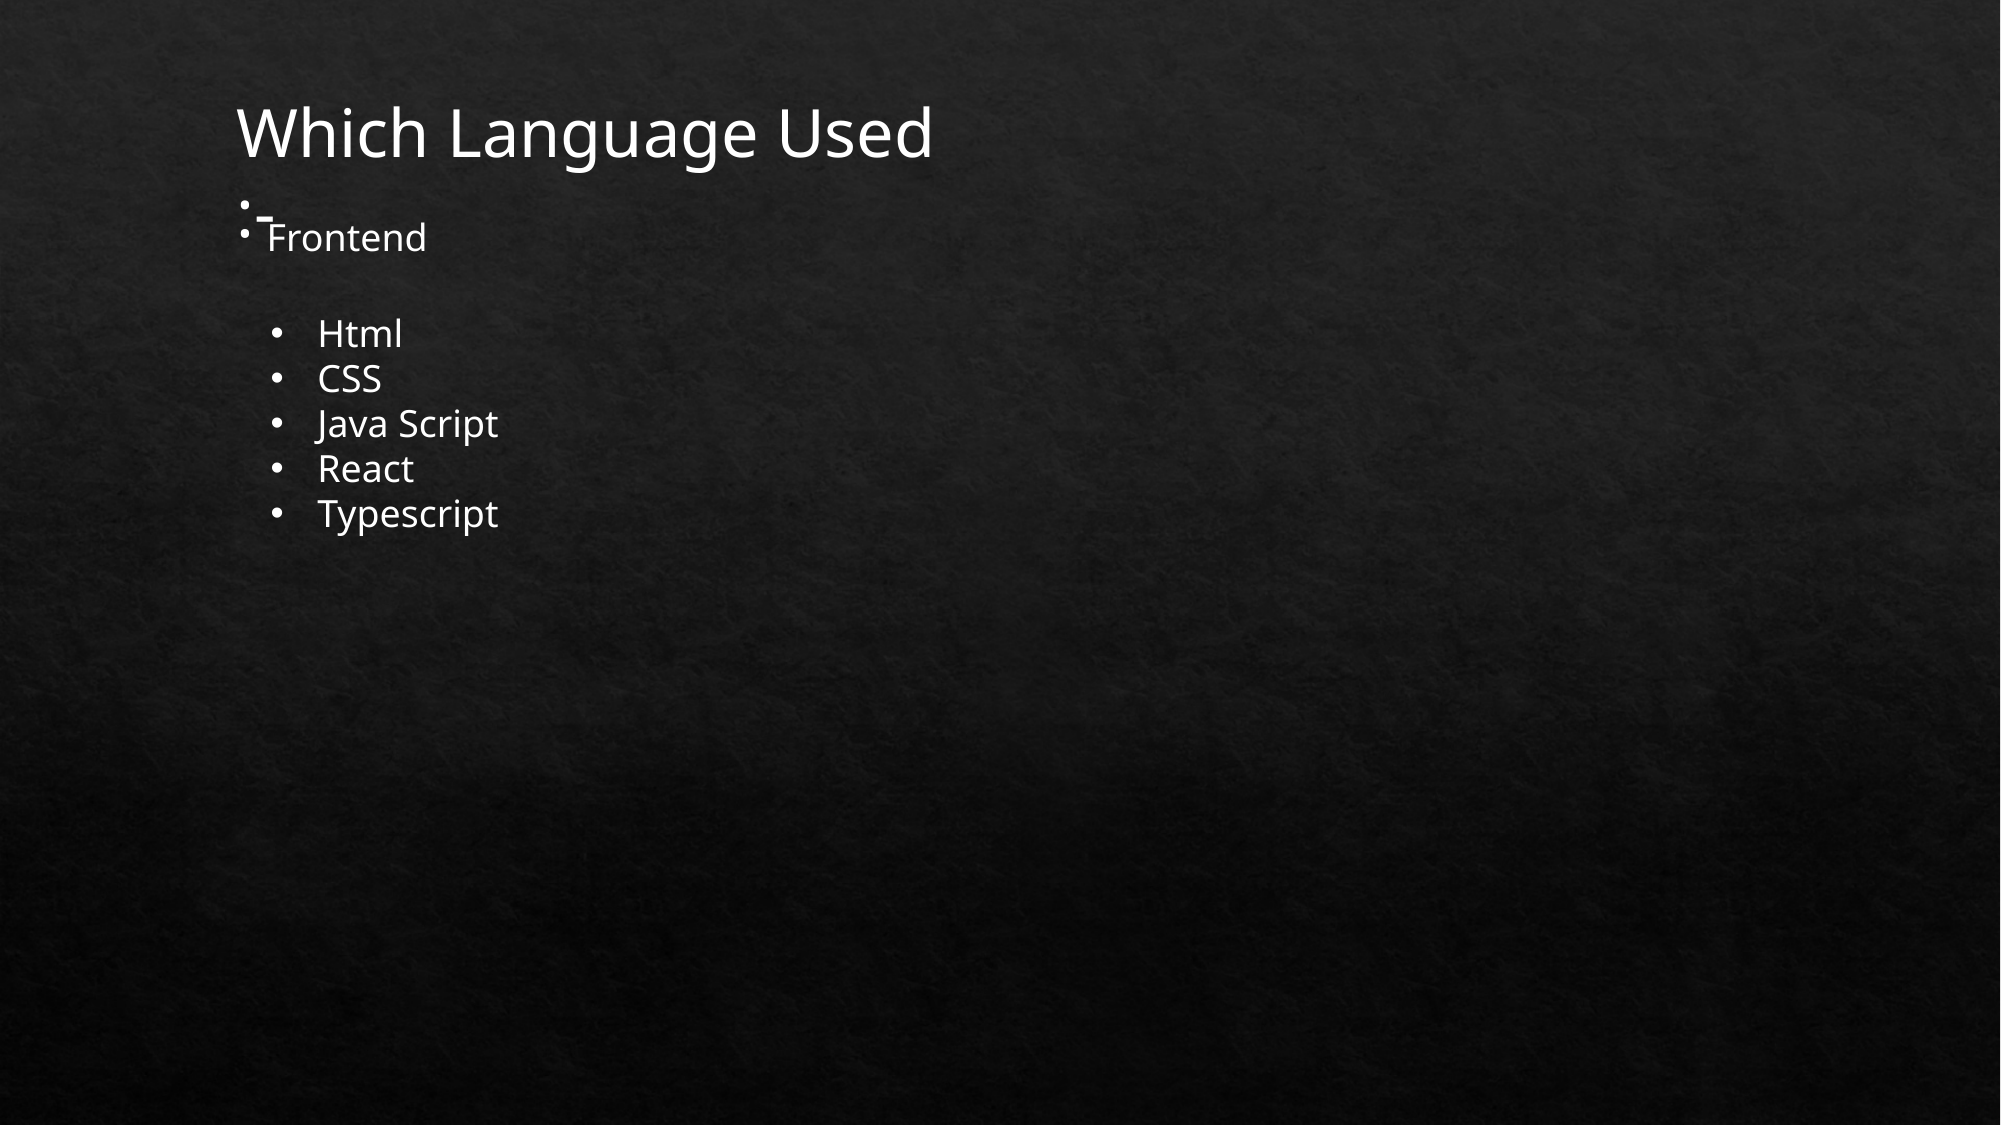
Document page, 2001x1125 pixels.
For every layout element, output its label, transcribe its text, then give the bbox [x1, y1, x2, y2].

text_box Which Language Used :- [221, 83, 972, 258]
text_box Html CSS Java Script React Typescript [255, 302, 667, 588]
text_box Frontend [252, 206, 478, 267]
